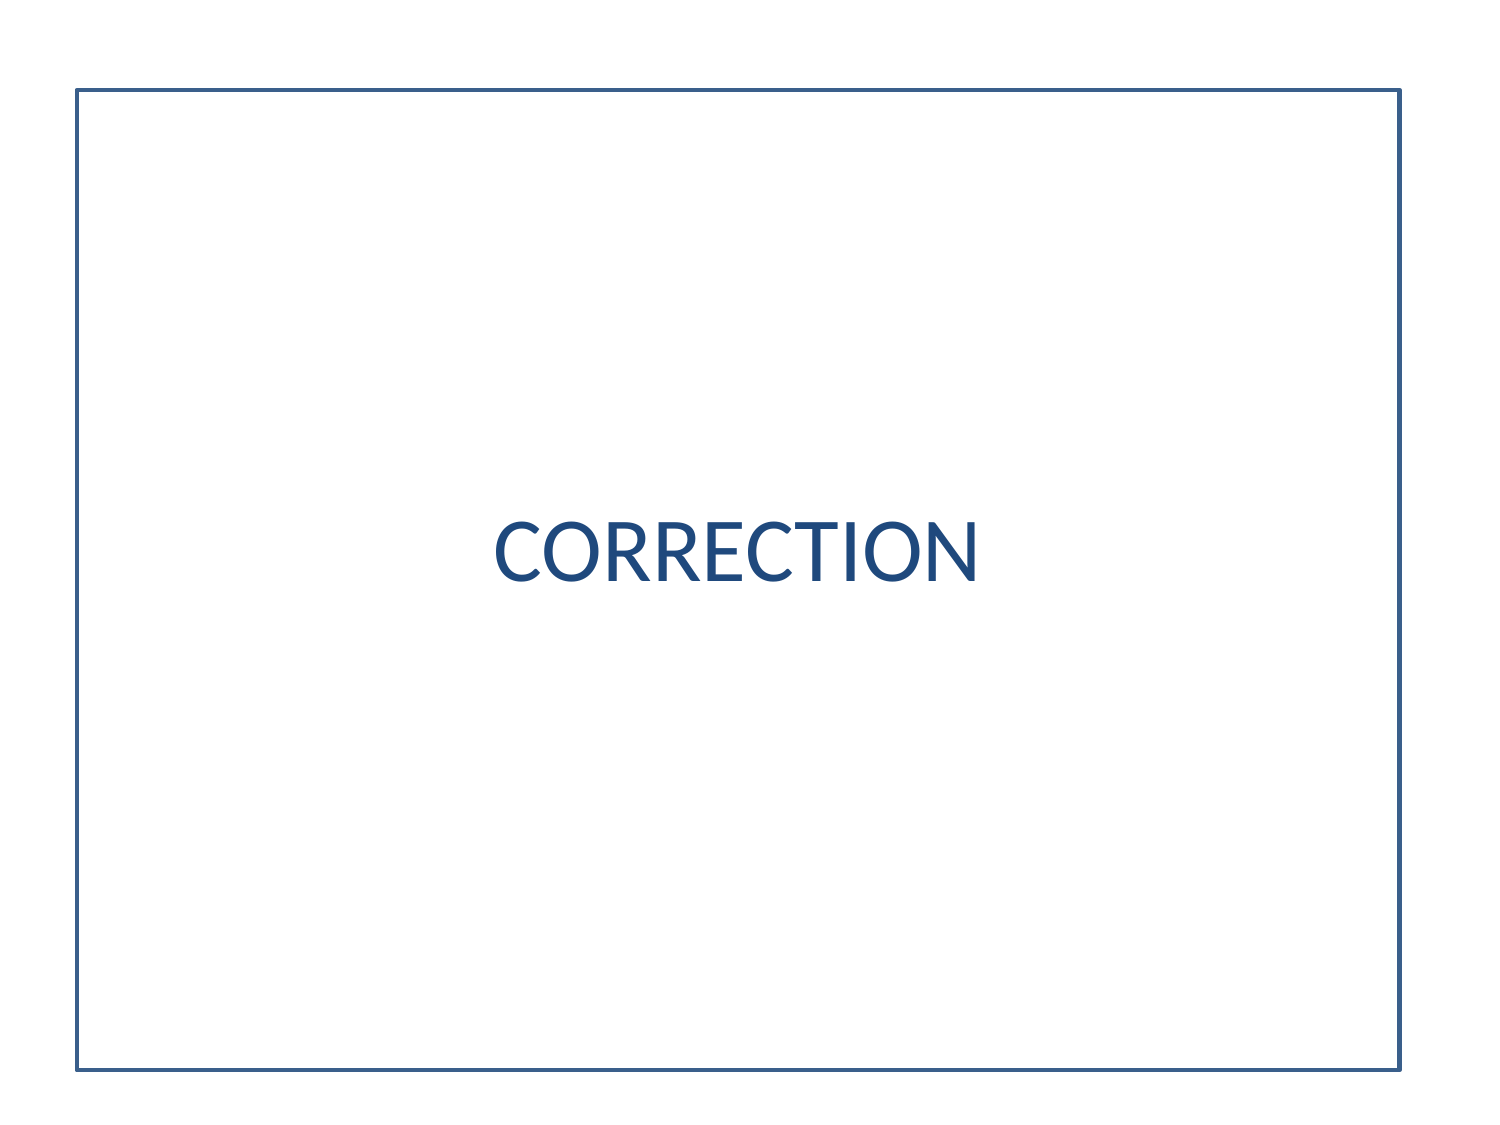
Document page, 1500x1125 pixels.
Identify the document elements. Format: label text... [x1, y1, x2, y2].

text_box [75, 88, 1402, 1072]
title CORRECTION [100, 432, 1376, 657]
